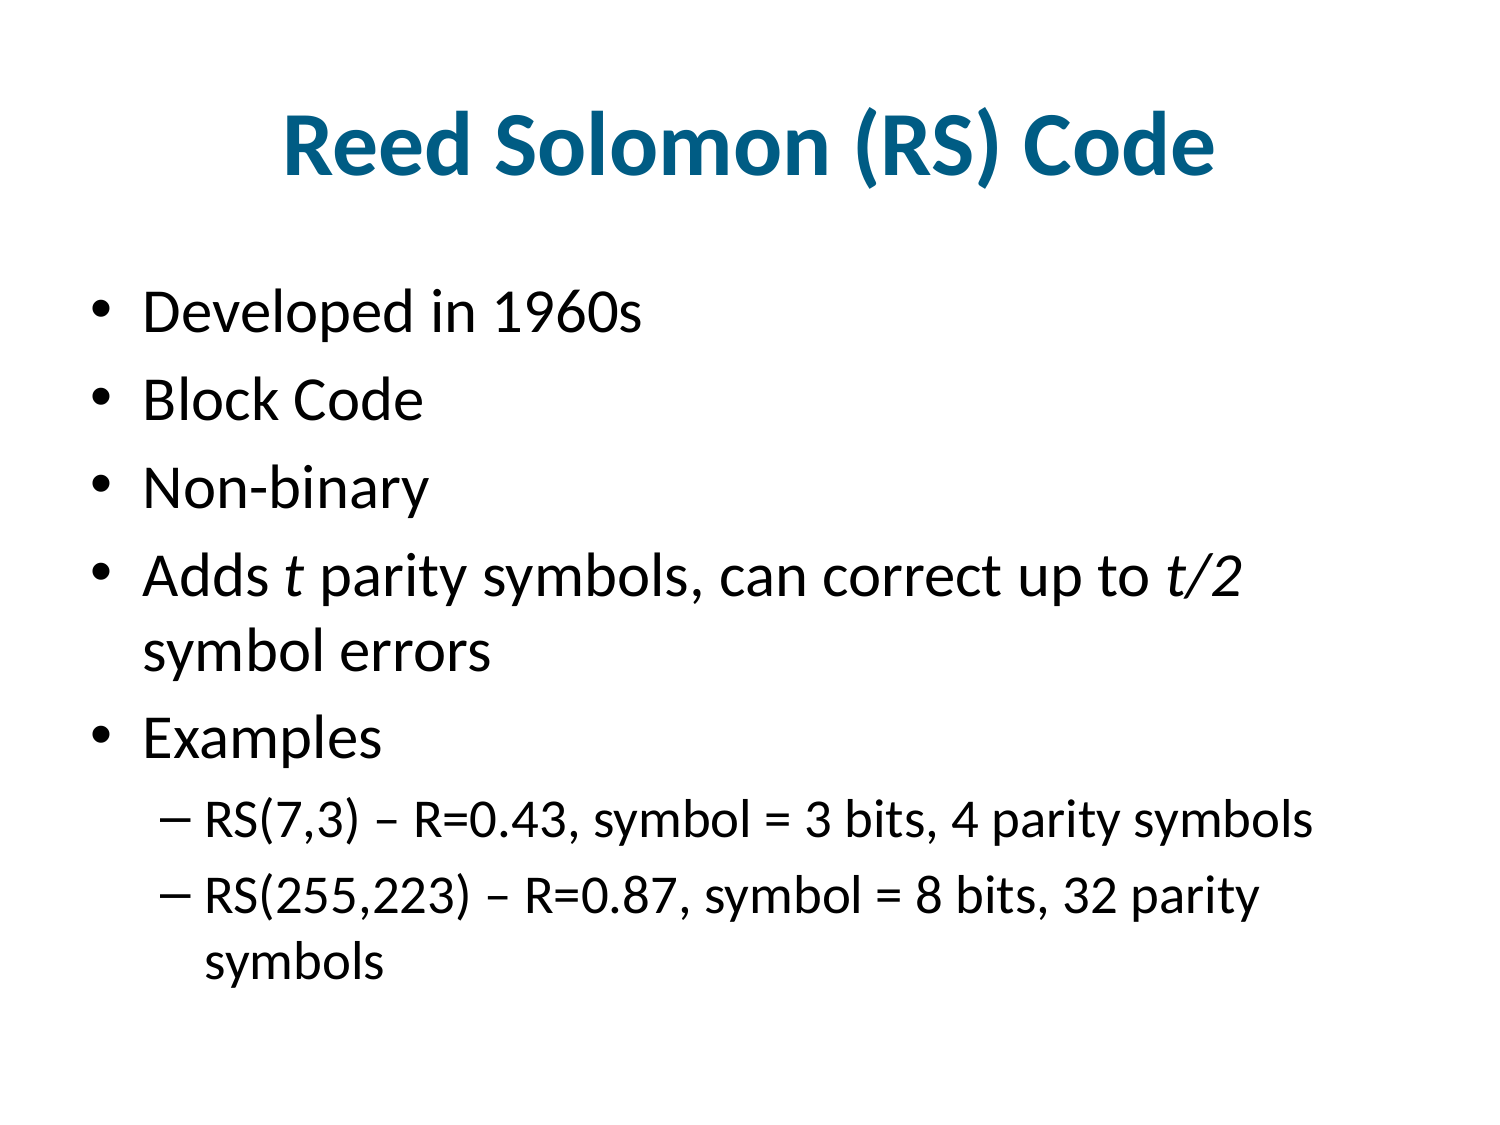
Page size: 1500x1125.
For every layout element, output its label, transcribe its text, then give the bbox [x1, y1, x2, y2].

list Developed in 1960s Block Code Non-binary Adds t parity symbols, can correct up to t/2 symbol errors Examples RS(7,3) – R=0.43, symbol = 3 bits, 4 parity symbols RS(255,223) – R=0.87, symbol = 8 bits, 32 parity symbols [75, 262, 1425, 1005]
title Reed Solomon (RS) Code [75, 45, 1425, 233]
